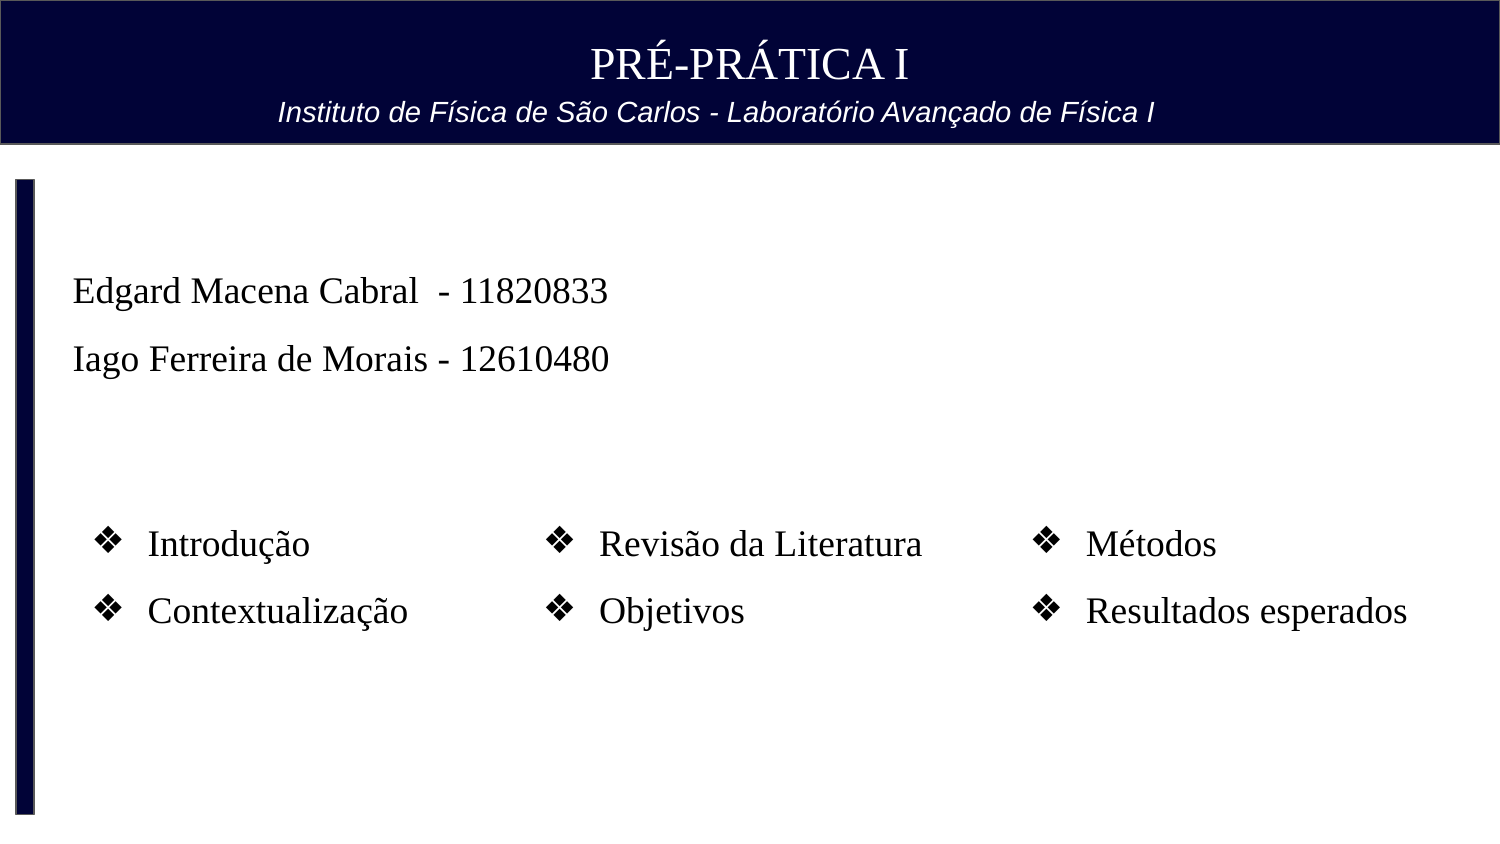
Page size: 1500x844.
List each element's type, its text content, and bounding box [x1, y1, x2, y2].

text_box [0, 0, 1500, 144]
text_box Introdução Contextualização [57, 481, 509, 646]
text_box Instituto de Física de São Carlos - Laboratório Avançado de Física I [262, 77, 1238, 143]
title PRÉ-PRÁTICA I [538, 17, 962, 77]
text_box Edgard Macena Cabral - 11820833 Iago Ferreira de Morais - 12610480 [57, 228, 856, 394]
text_box Revisão da Literatura Objetivos [509, 481, 971, 646]
text_box [15, 179, 34, 815]
text_box Métodos Resultados esperados [995, 481, 1457, 646]
